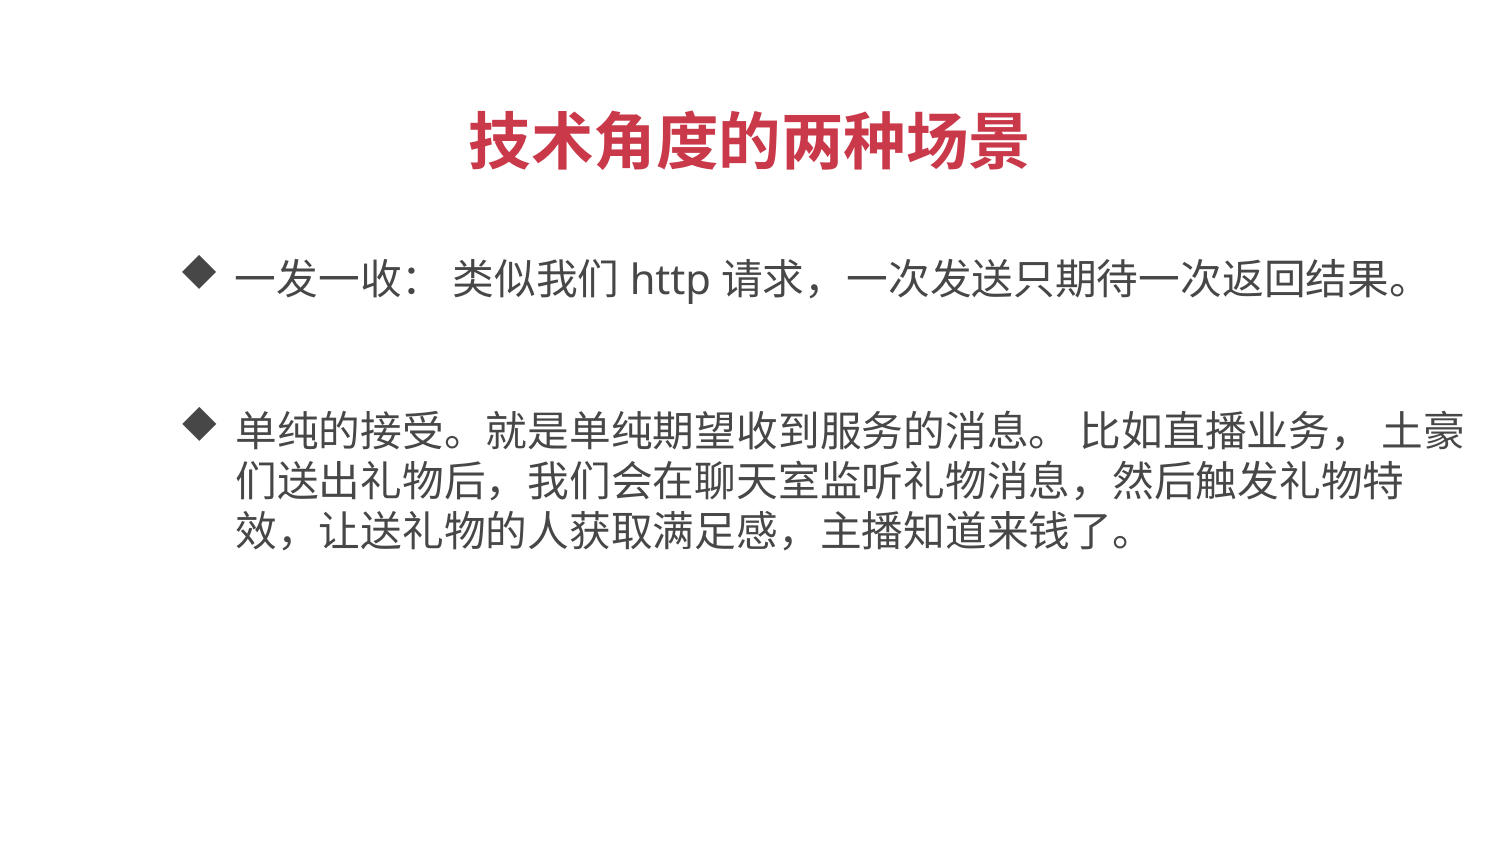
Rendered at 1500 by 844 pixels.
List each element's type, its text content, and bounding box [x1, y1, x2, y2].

text_box 技术角度的两种场景 [453, 94, 1047, 185]
text_box 一发一收： 类似我们http请求，一次发送只期待一次返回结果。 [88, 245, 1494, 310]
text_box 单纯的接受。就是单纯期望收到服务的消息。 比如直播业务， 土豪们送出礼物后，我们会在聊天室监听礼物消息，然后触发礼物特效，让送礼物的人获取满足感，主播知道来钱了。 [89, 397, 1495, 563]
